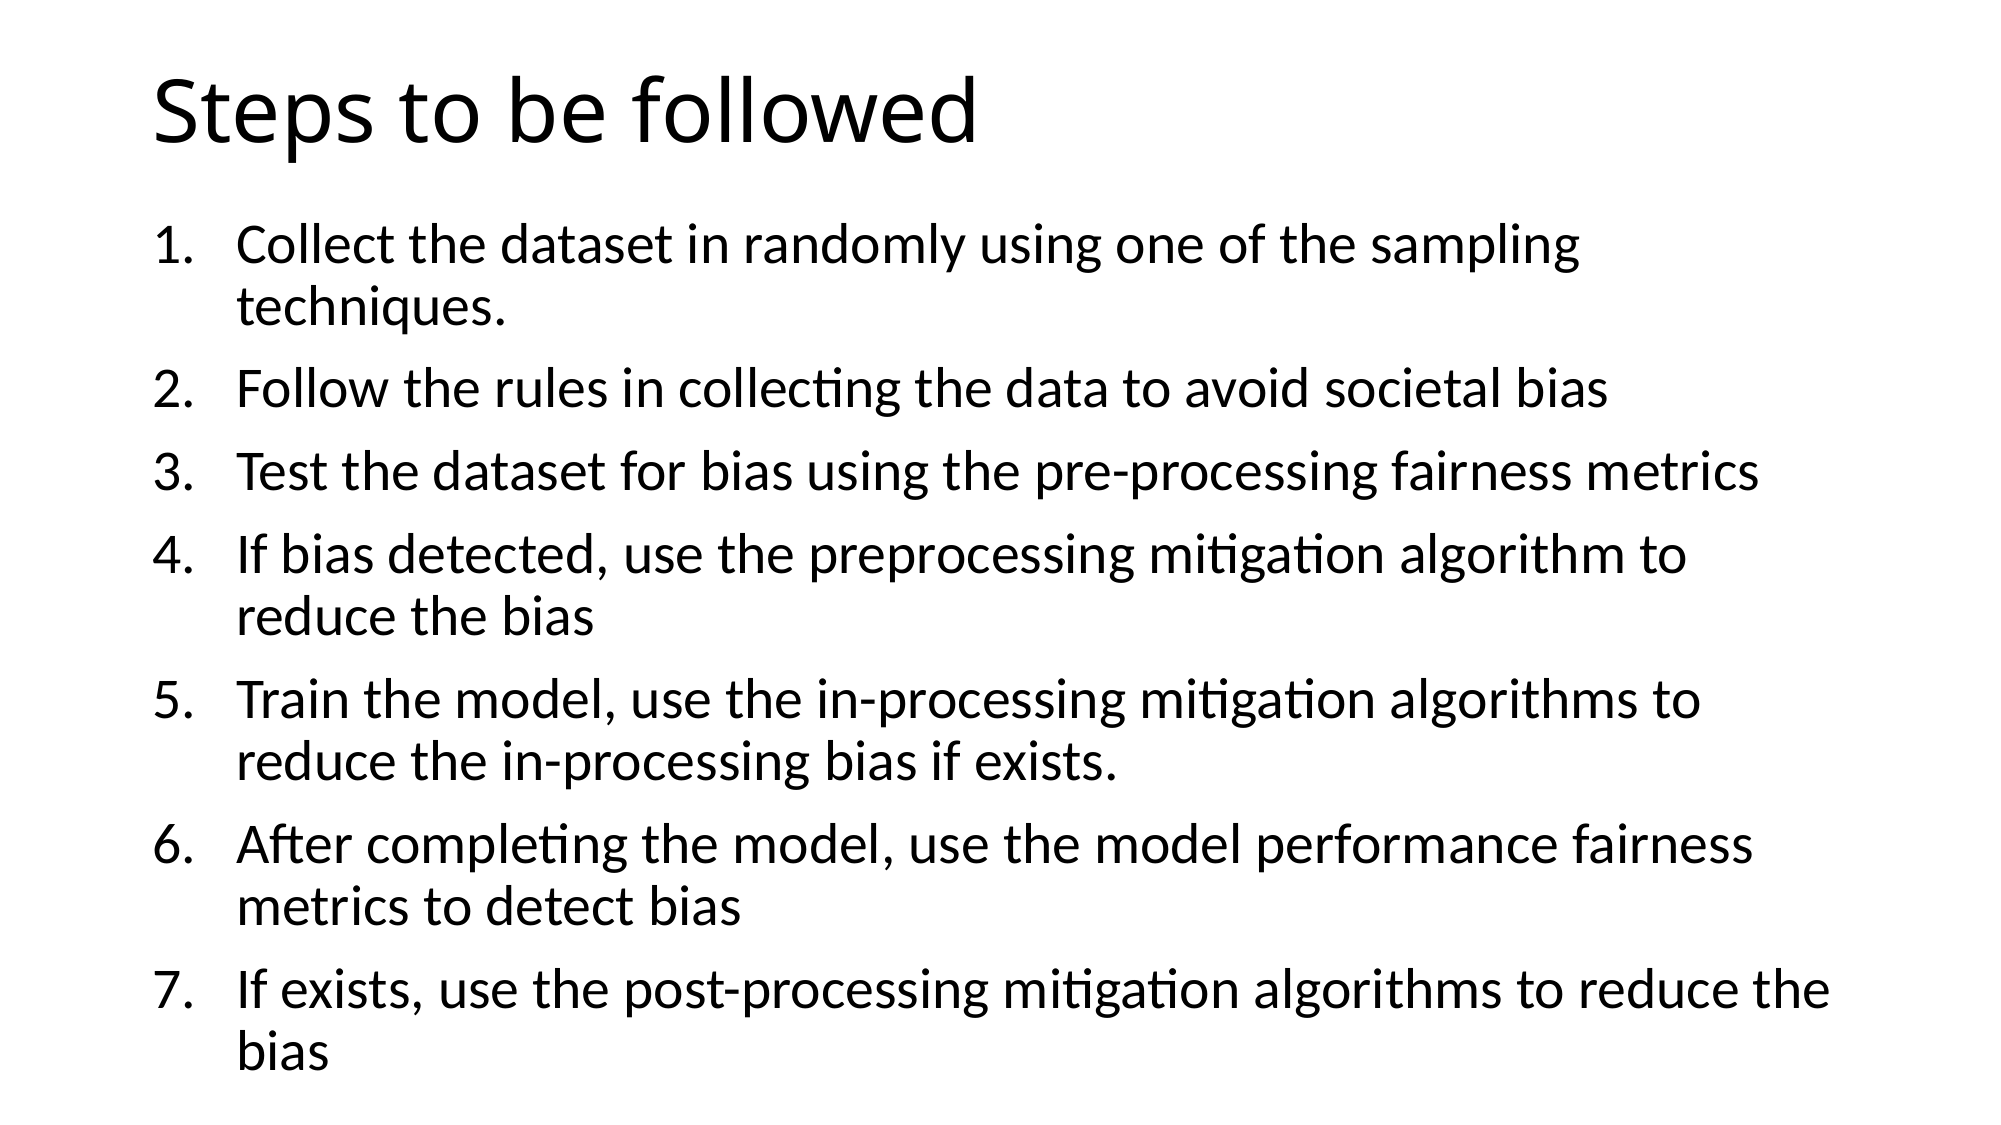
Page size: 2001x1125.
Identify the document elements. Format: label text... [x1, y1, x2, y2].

list Collect the dataset in randomly using one of the sampling techniques. Follow the rules in collecting the data to avoid societal bias Test the dataset for bias using the pre-processing fairness metrics If bias detected, use the preprocessing mitigation algorithm to reduce the bias Train the model, use the in-processing mitigation algorithms to reduce the in-processing bias if exists. After completing the model, use the model performance fairness metrics to detect bias If exists, use the post-processing mitigation algorithms to reduce the bias [137, 205, 1880, 1096]
title Steps to be followed [137, 59, 1863, 170]
